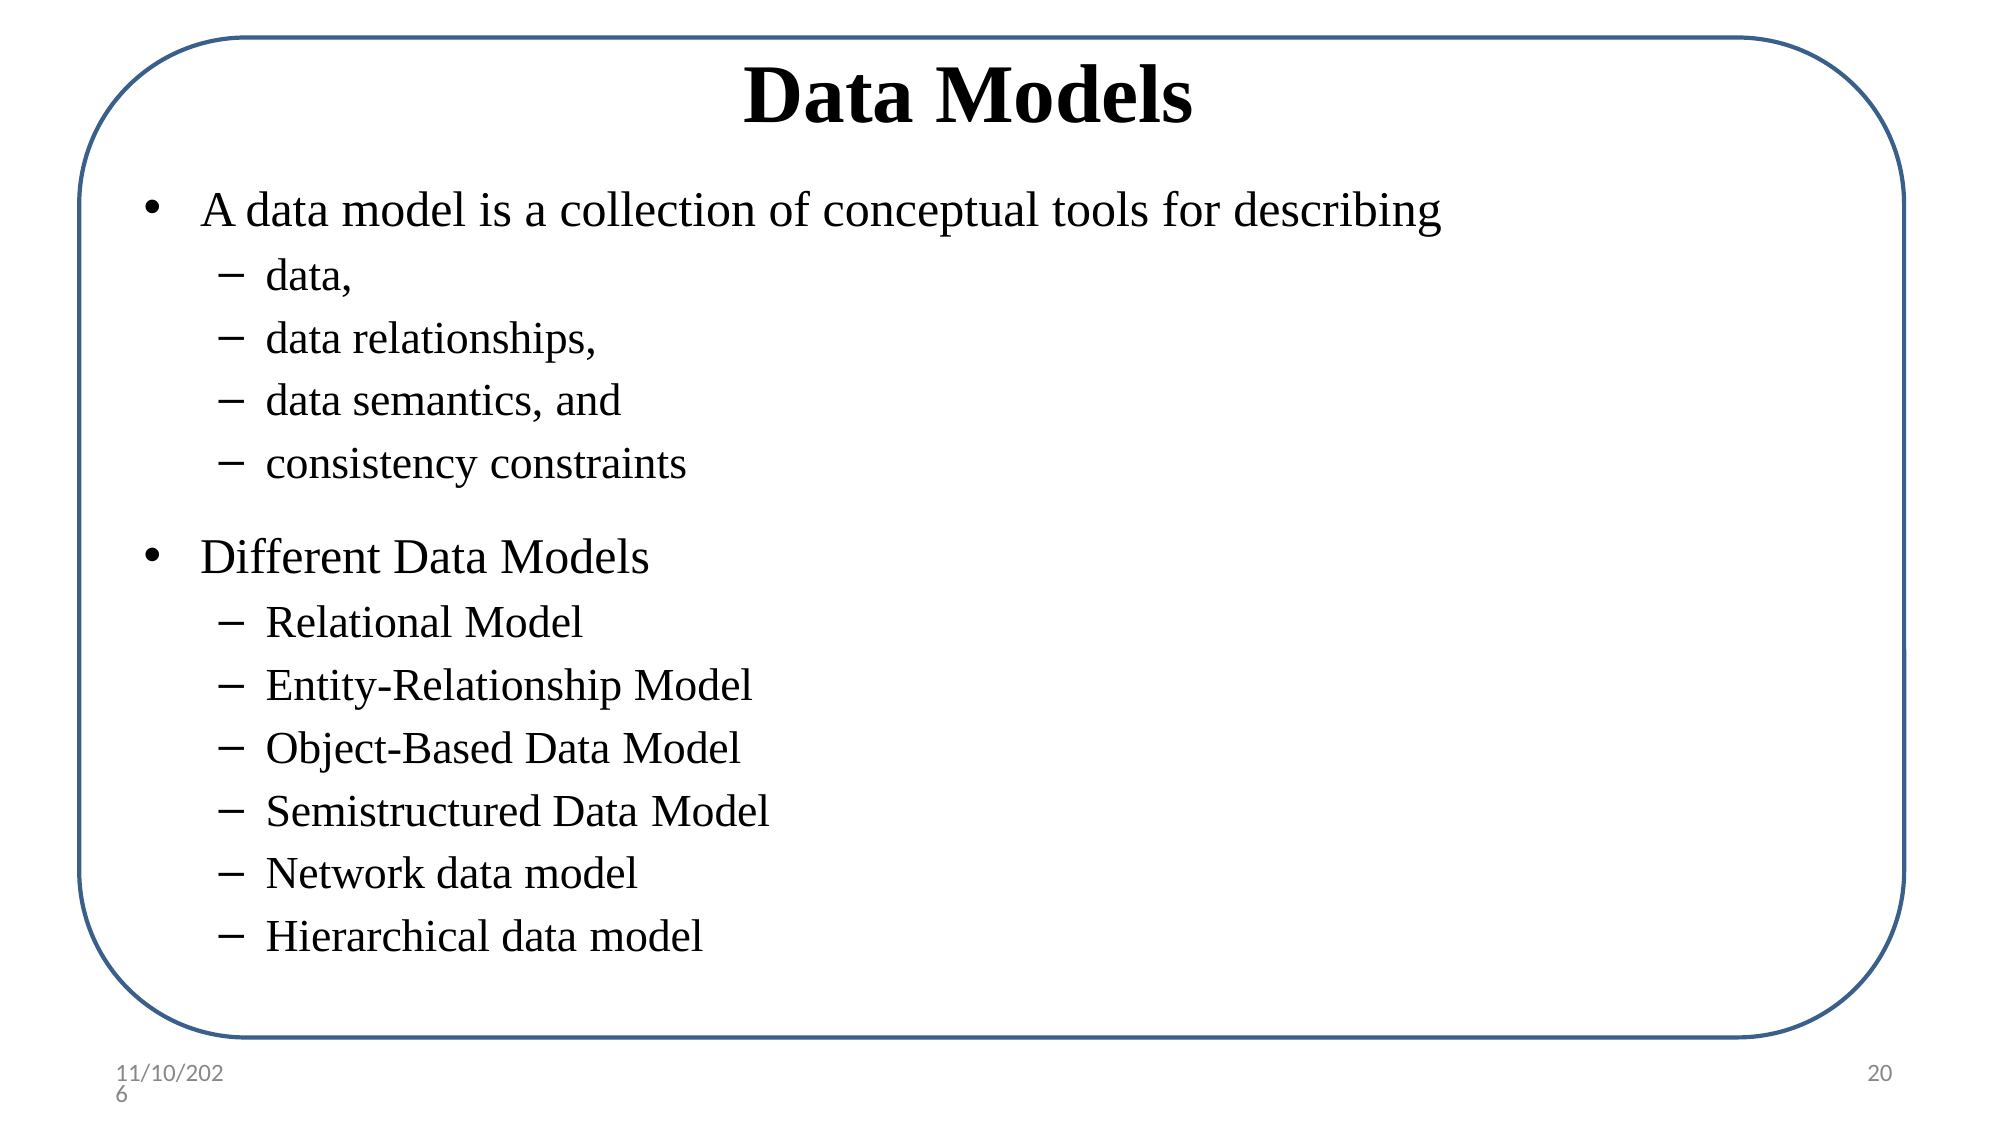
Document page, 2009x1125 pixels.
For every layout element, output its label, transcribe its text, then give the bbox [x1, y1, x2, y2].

text_box [77, 35, 1907, 1040]
slide_number 20 [1861, 1060, 1900, 1125]
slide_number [113, 1060, 236, 1125]
